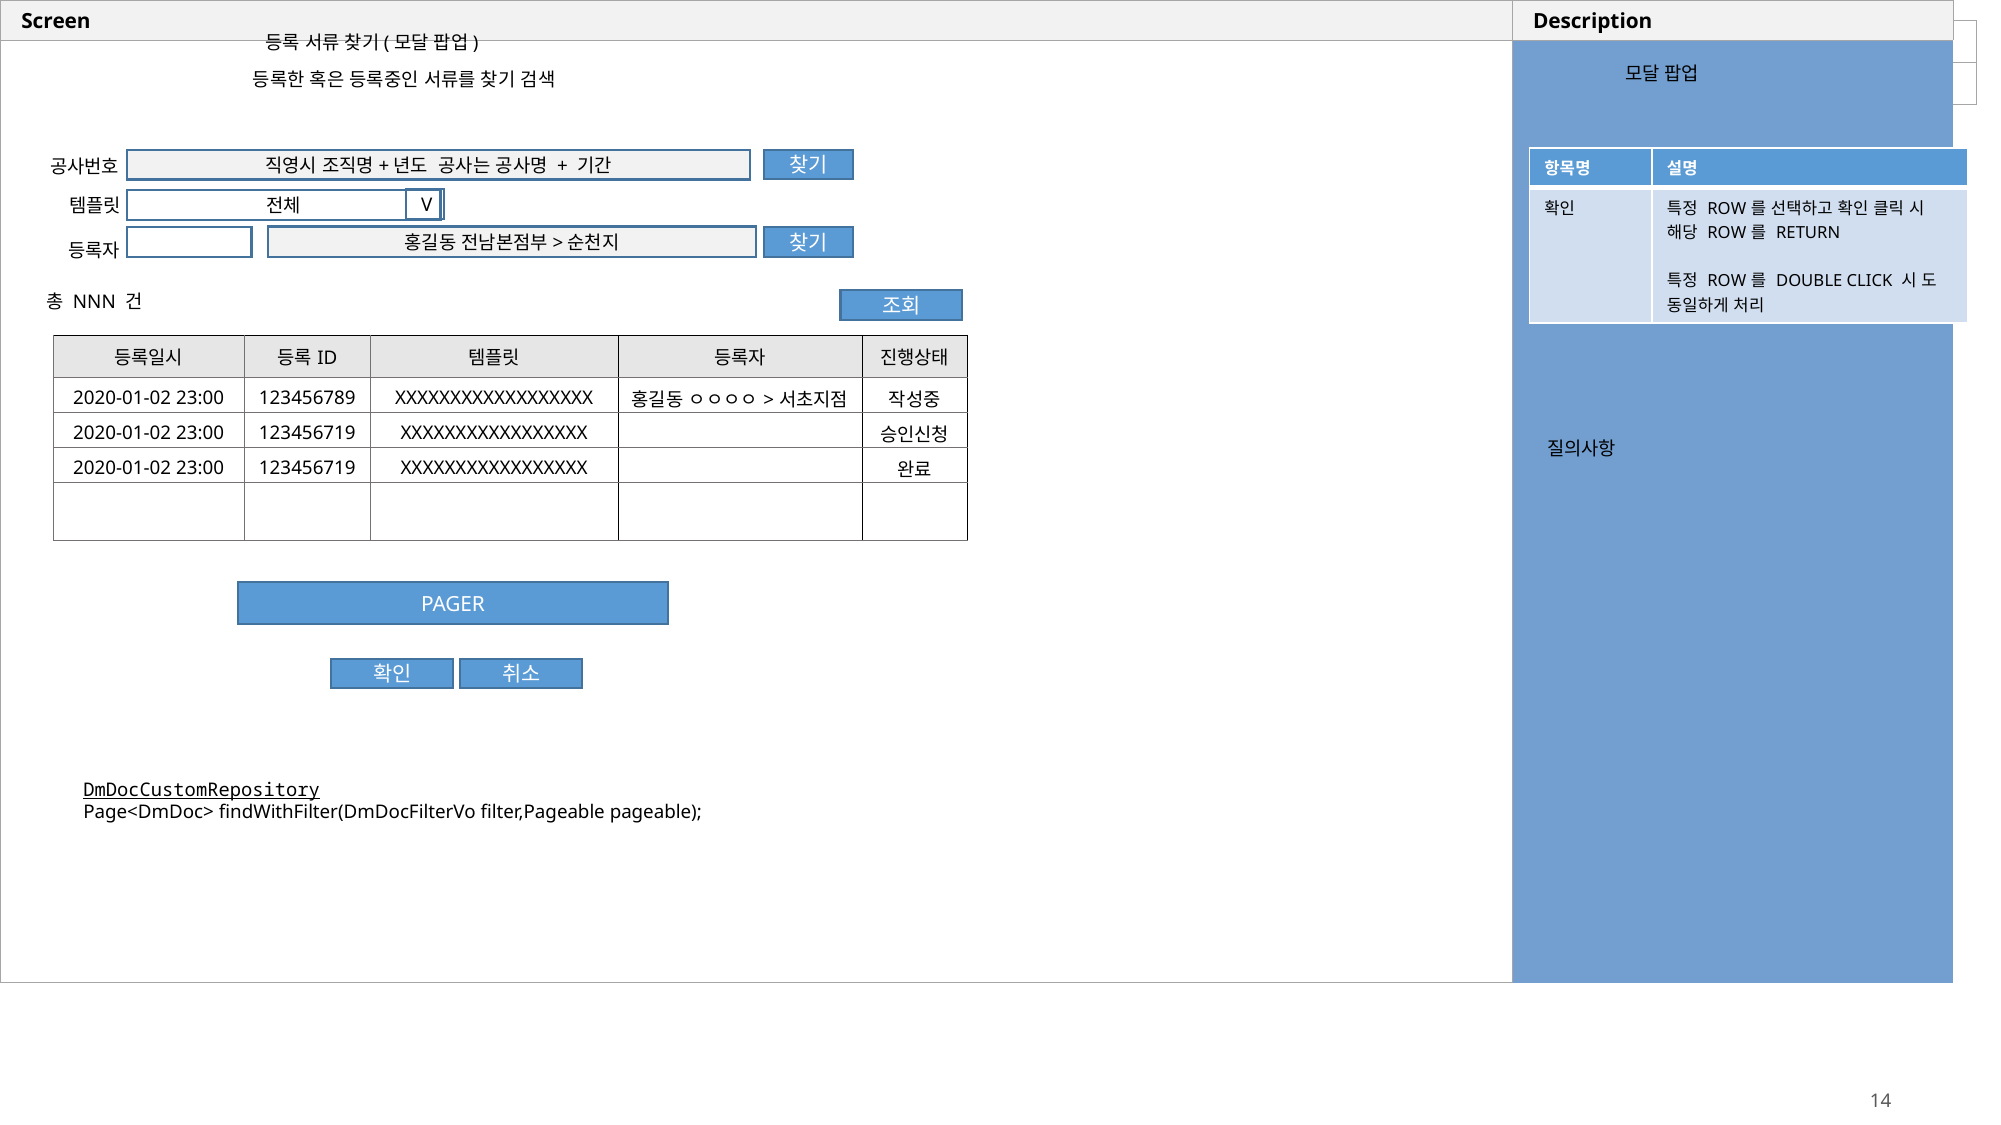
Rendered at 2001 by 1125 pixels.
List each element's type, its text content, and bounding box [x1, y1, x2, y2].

table_cell 123456719 [245, 448, 370, 482]
table_cell [371, 483, 618, 540]
table_cell XXXXXXXXXXXXXXXXX [371, 448, 618, 482]
table_cell 확인 [1530, 190, 1651, 322]
text_box 확인 [330, 658, 454, 689]
text_box PAGER [237, 581, 669, 625]
table_header 설명 [1653, 149, 1967, 185]
table_cell XXXXXXXXXXXXXXXXXX [371, 378, 618, 412]
text_box 직영시 조직명+년도 공사는 공사명 + 기간 [126, 149, 751, 181]
table_cell 2020-01-02 23:00 [54, 378, 244, 412]
table_cell 홍길동 ㅇㅇㅇㅇ>서초지점 [619, 378, 862, 412]
text_box 모달 팝업 [1609, 60, 1871, 87]
text_box 취소 [459, 658, 583, 689]
table_cell 123456789 [245, 378, 370, 412]
table_cell 승인신청 [863, 413, 967, 447]
text_box 등록 서류 찾기(모달 팝업) [232, 28, 494, 55]
table_cell [54, 483, 244, 540]
text_box [126, 226, 253, 258]
table_header 등록일시 [54, 336, 244, 377]
table_header 항목명 [1530, 149, 1651, 185]
table_cell 2020-01-02 23:00 [54, 413, 244, 447]
text_box 공사번호 [5, 150, 164, 181]
table_cell [619, 413, 862, 447]
text_box 템플릿 [0, 187, 137, 224]
table_cell [619, 483, 862, 540]
text_box 등록자 [0, 231, 136, 269]
table_cell 2020-01-02 23:00 [54, 448, 244, 482]
text_box V [405, 188, 445, 220]
text_box 찾기 [763, 226, 854, 258]
table_header 등록ID [245, 336, 370, 377]
table_cell [863, 483, 967, 540]
text_box 총 NNN 건 [15, 285, 174, 317]
table_cell 작성중 [863, 378, 967, 412]
text_box 찾기 [763, 149, 854, 180]
text_box 질의사항 [1531, 428, 1938, 535]
table_header 진행상태 [863, 336, 967, 377]
text_box 홍길동 전남본점부>순천지 [267, 225, 757, 258]
table_cell XXXXXXXXXXXXXXXXX [371, 413, 618, 447]
text_box 등록한 혹은 등록중인 서류를 찾기 검색 [237, 60, 644, 99]
table_cell [245, 483, 370, 540]
text_box DmDocCustomRepository Page<DmDoc> findWithFilter(DmDocFilterVo filter,Pageable pageable); [68, 769, 716, 830]
table_cell [619, 448, 862, 482]
table_cell 123456719 [245, 413, 370, 447]
table_header 등록자 [619, 336, 862, 377]
table_cell 특정 ROW를 선택하고 확인 클릭 시 해당 ROW를 RETURN 특정 ROW를 DOUBLE CLICK 시 도 동일하게 처리 [1653, 190, 1967, 322]
table_cell 완료 [863, 448, 967, 482]
table_header 템플릿 [371, 336, 618, 377]
text_box 조회 [839, 289, 963, 321]
text_box 전체 [126, 189, 442, 221]
